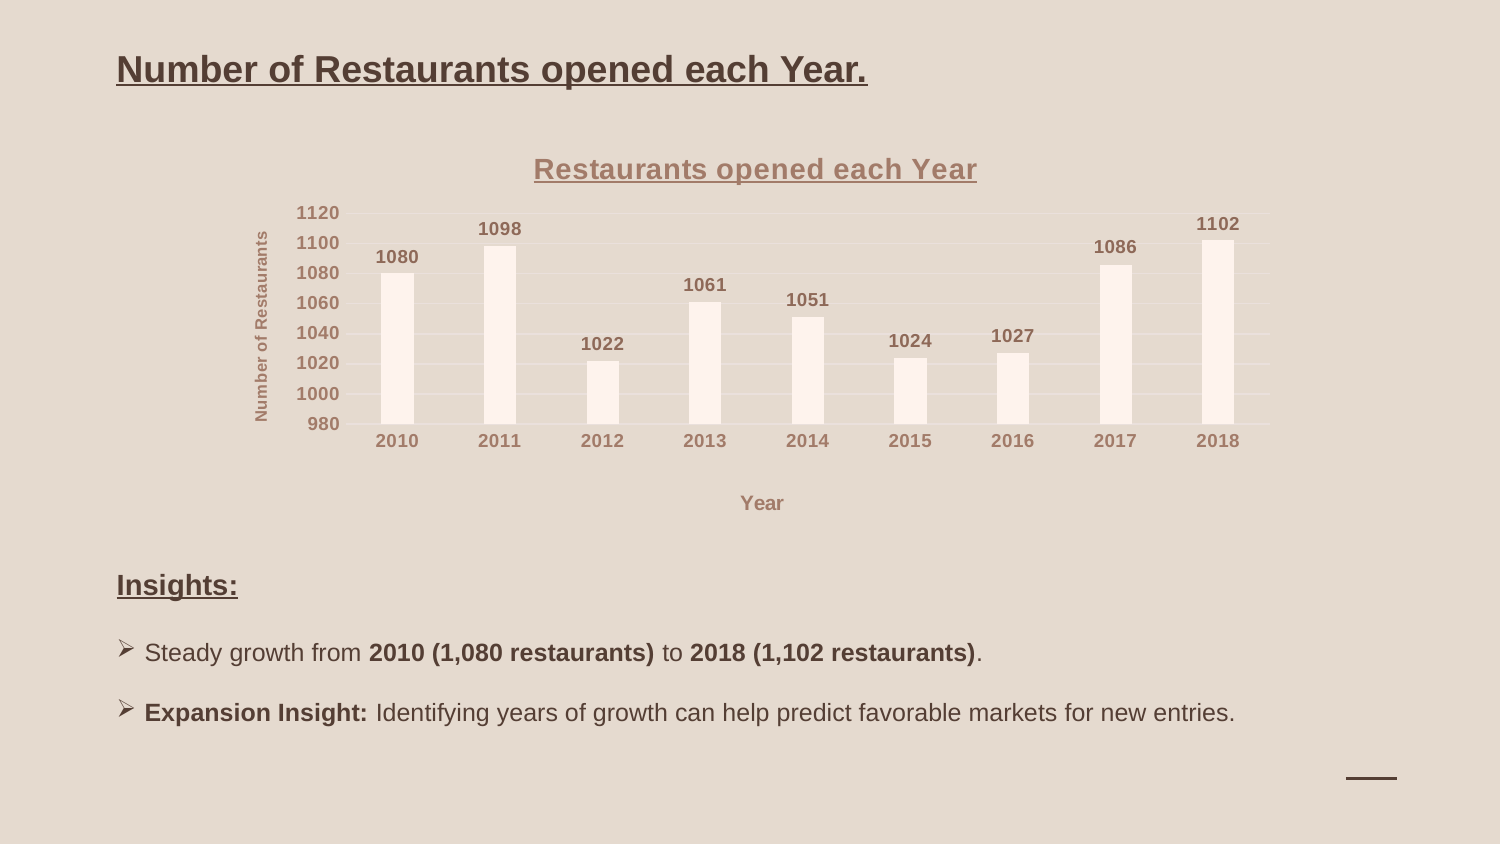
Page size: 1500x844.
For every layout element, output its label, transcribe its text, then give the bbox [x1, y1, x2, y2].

text_box Insights: Steady growth from 2010 (1,080 restaurants) to 2018 (1,102 restaurants). Expansion Insight: Identifying years of growth can help predict favorable markets for new entries. [101, 559, 1295, 769]
chart [219, 128, 1292, 522]
text_box Number of Restaurants opened each Year. [101, 37, 1090, 97]
